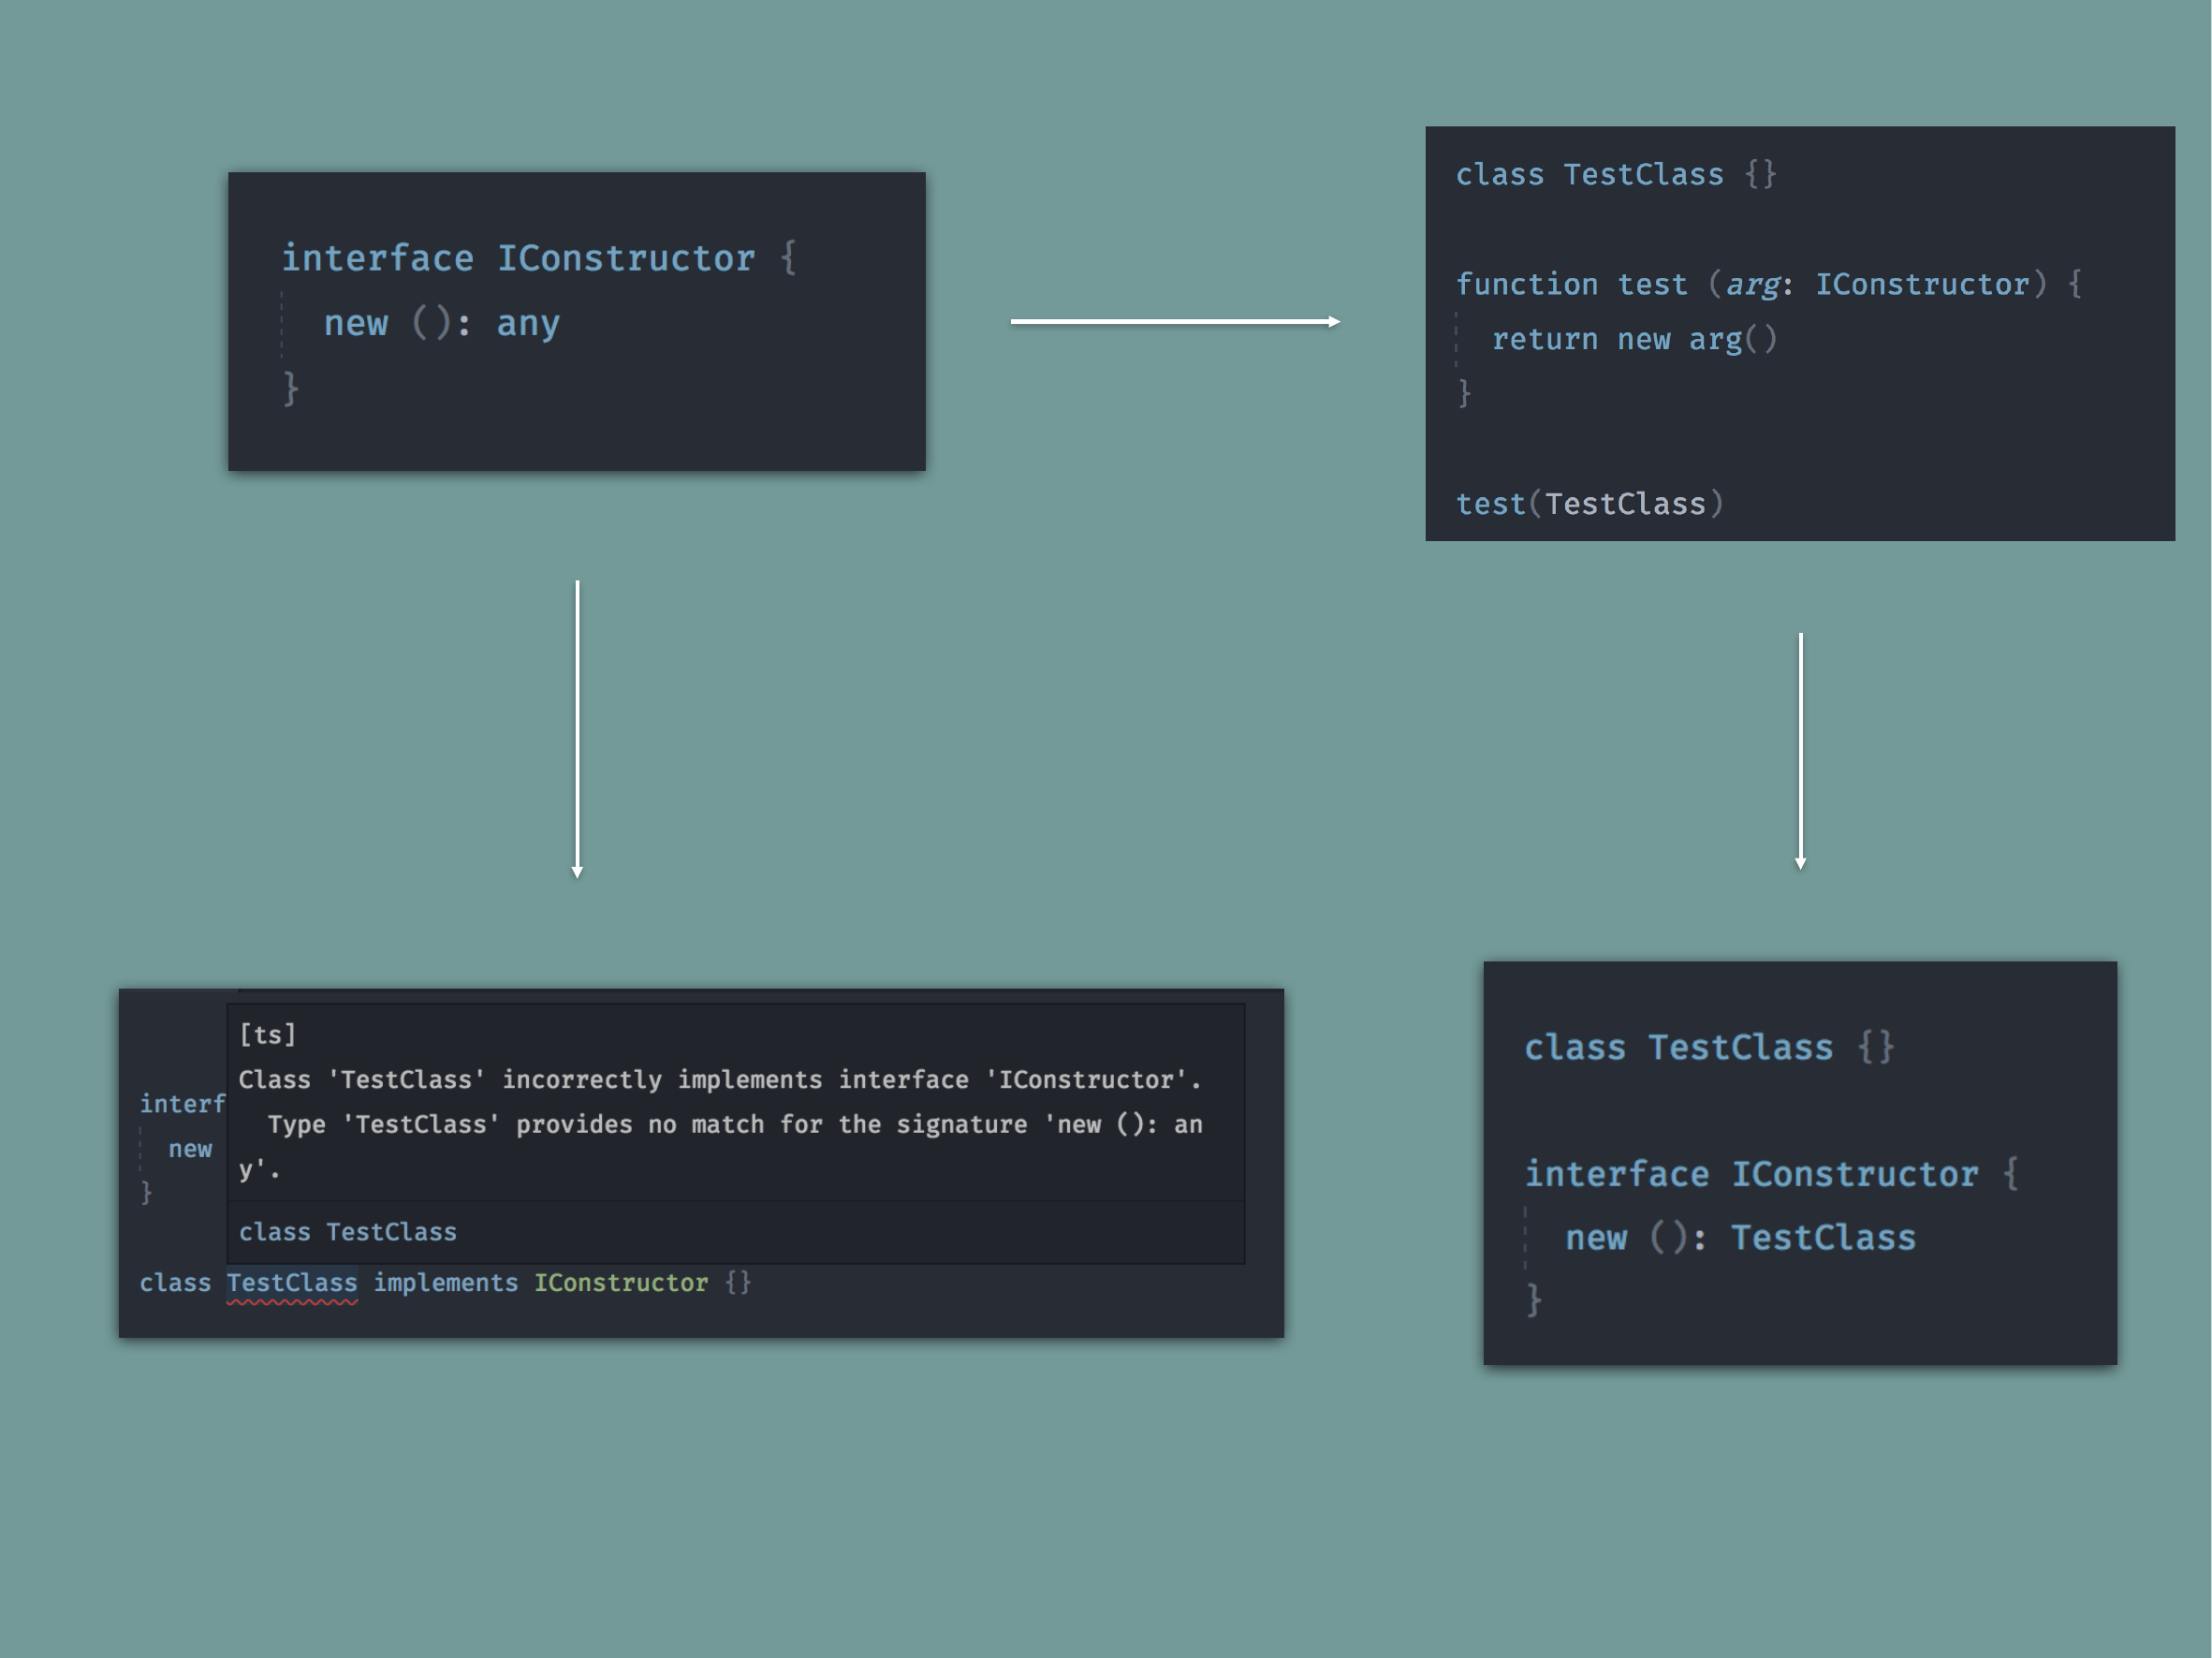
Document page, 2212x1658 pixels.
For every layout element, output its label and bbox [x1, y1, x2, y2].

text_box [571, 580, 583, 879]
picture [228, 172, 926, 471]
text_box [1011, 315, 1341, 328]
text_box [1795, 632, 1807, 871]
picture [1426, 126, 2175, 541]
picture [118, 988, 1284, 1339]
picture [1484, 961, 2117, 1365]
